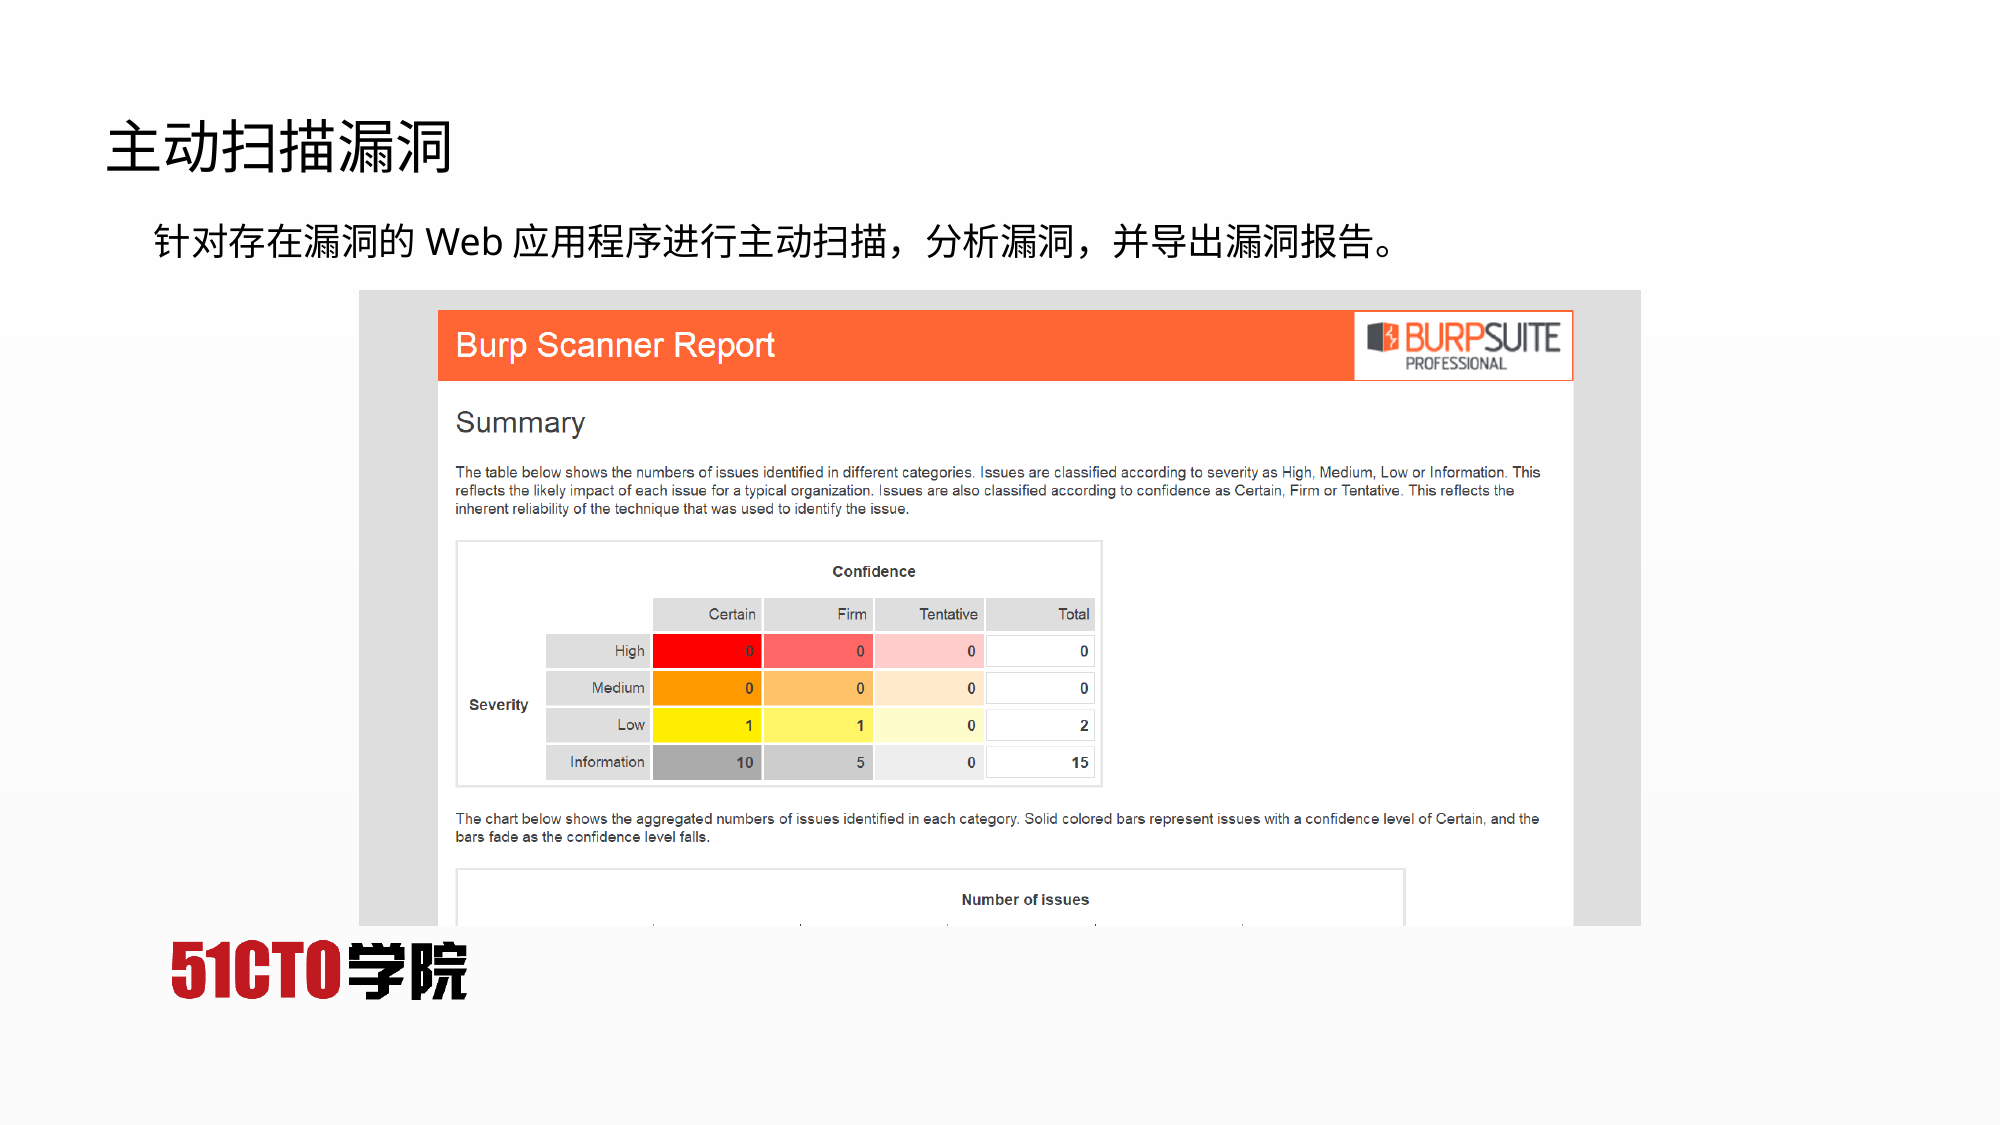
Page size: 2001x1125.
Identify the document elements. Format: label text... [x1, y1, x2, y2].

picture [172, 940, 467, 1000]
text_box 主动扫描漏洞 [89, 102, 1035, 188]
picture [359, 290, 1641, 926]
text_box 针对存在漏洞的Web应用程序进行主动扫描，分析漏洞，并导出漏洞报告。 [139, 210, 1821, 271]
